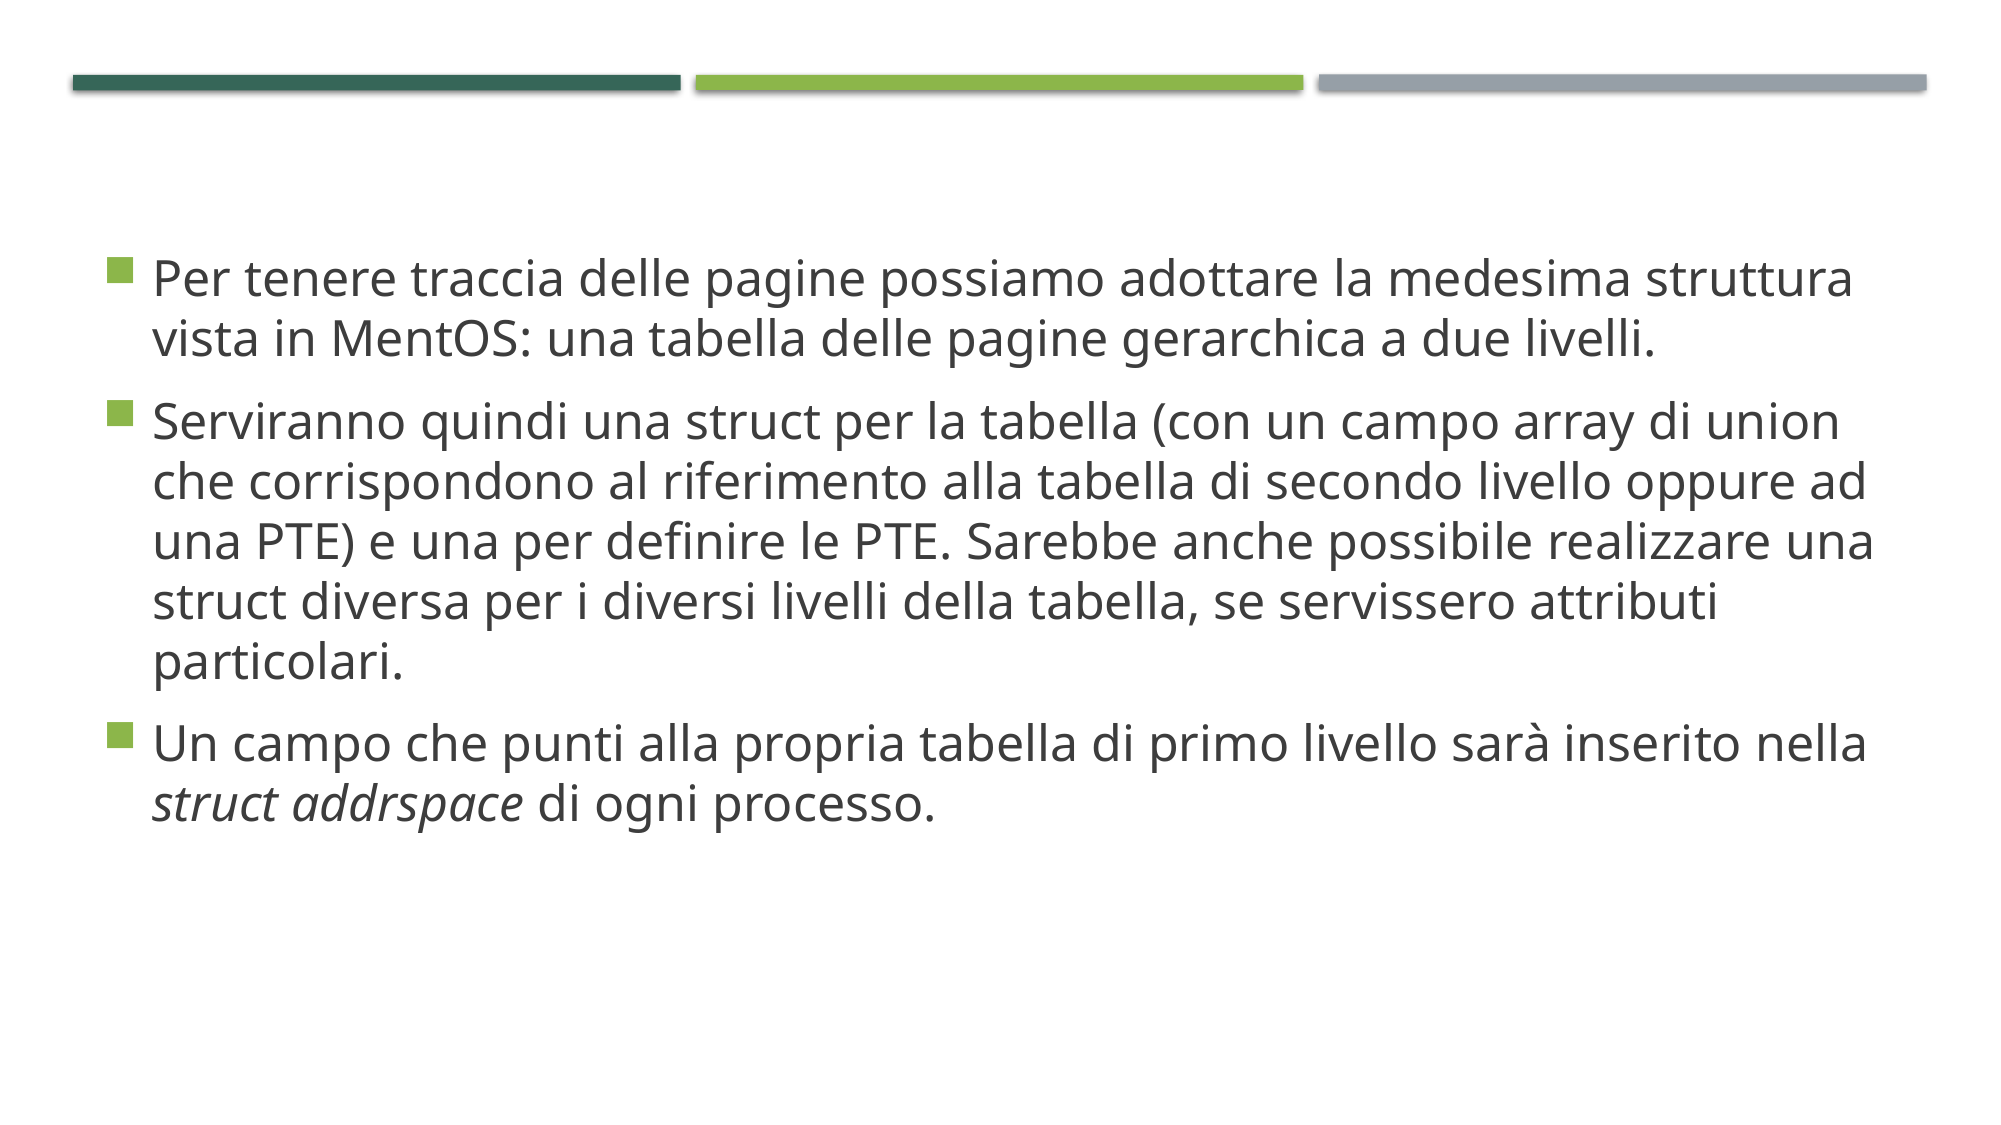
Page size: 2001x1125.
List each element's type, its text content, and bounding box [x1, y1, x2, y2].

text_box Per tenere traccia delle pagine possiamo adottare la medesima struttura vista in MentOS: una tabella delle pagine gerarchica a due livelli. Serviranno quindi una struct per la tabella (con un campo array di union che corrispondono al riferimento alla tabella di secondo livello oppure ad una PTE) e una per definire le PTE. Sarebbe anche possibile realizzare una struct diversa per i diversi livelli della tabella, se servissero attributi particolari. Un campo che punti alla propria tabella di primo livello sarà inserito nella struct addrspace di ogni processo. [87, 239, 1897, 1088]
